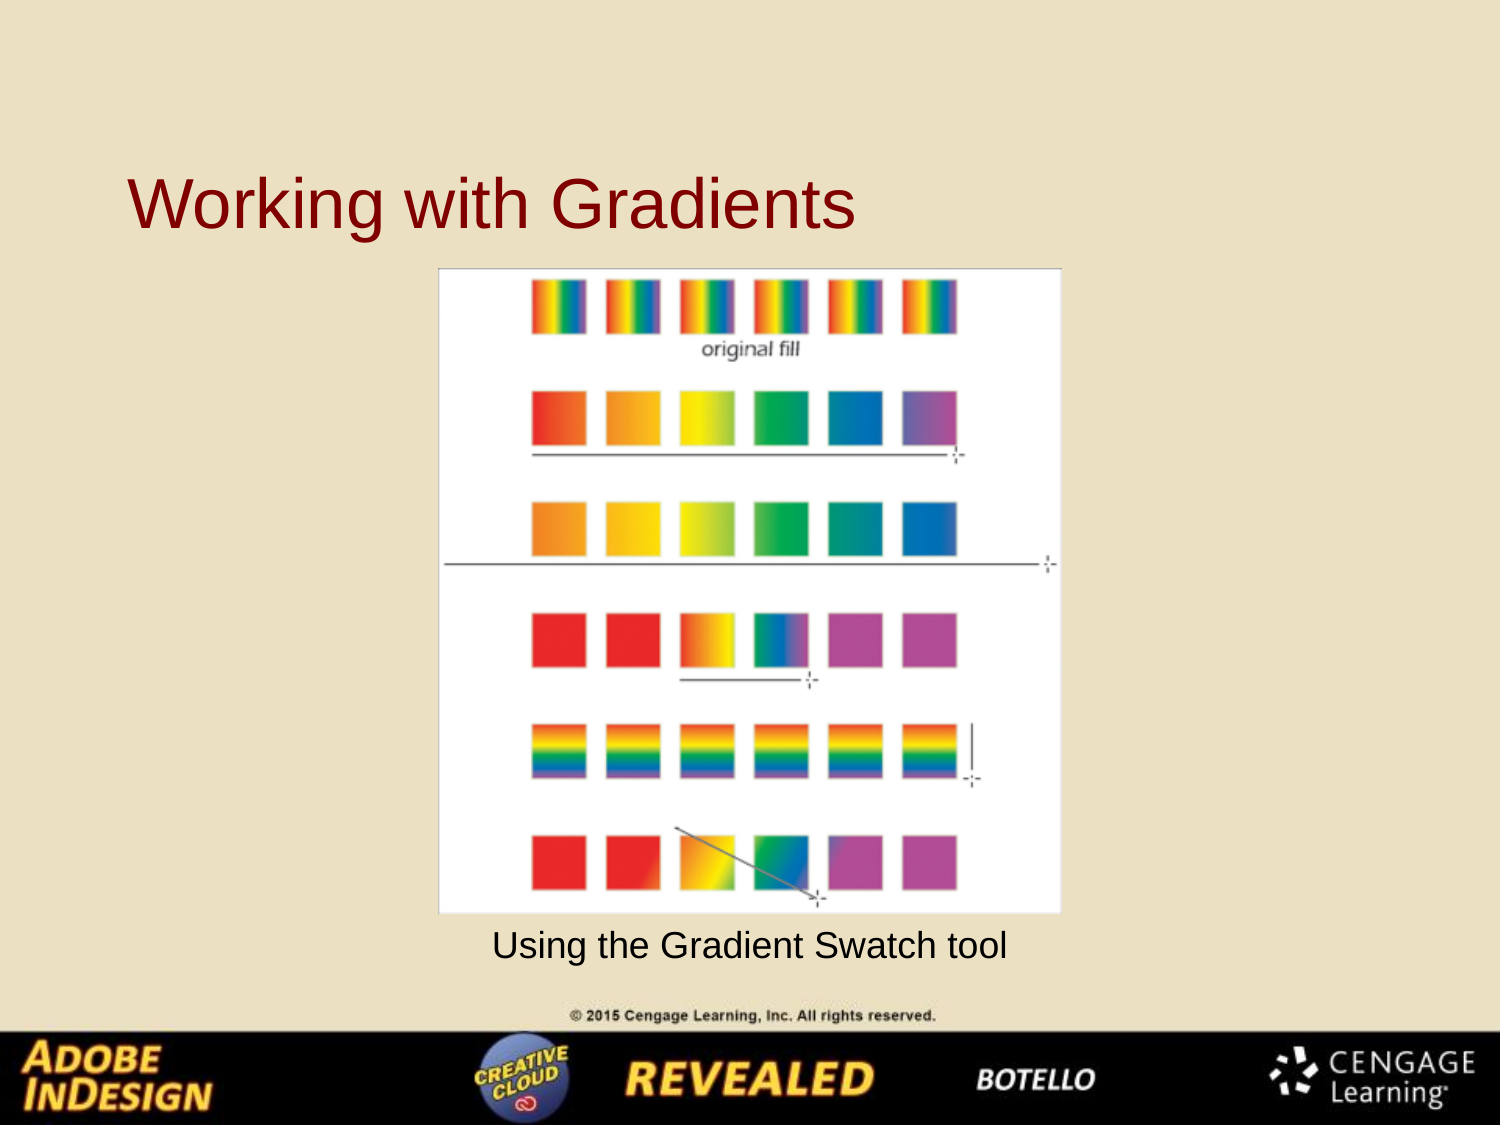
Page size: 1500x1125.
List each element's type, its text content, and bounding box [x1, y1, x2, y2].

picture [0, 0, 1500, 915]
text_box Using the Gradient Swatch tool [0, 913, 1500, 974]
picture [0, 974, 1500, 1125]
title Working with Gradients [112, 99, 1088, 300]
